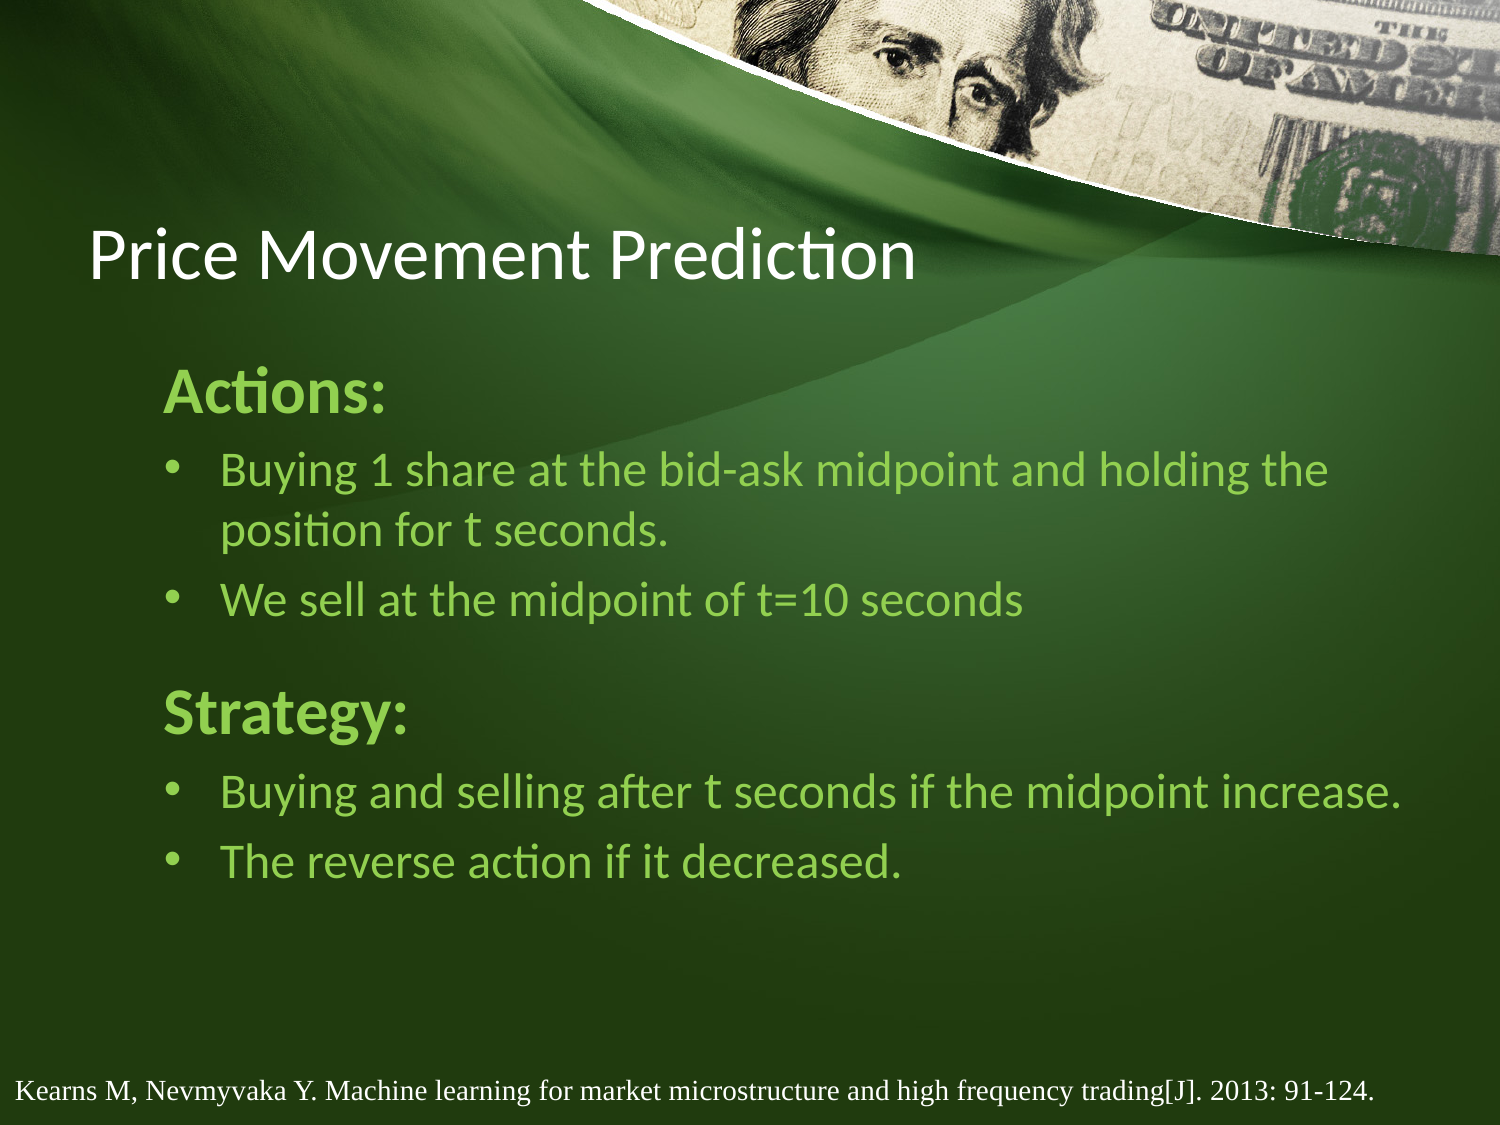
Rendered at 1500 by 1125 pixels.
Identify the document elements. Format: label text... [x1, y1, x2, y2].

list Actions: Buying 1 share at the bid-ask midpoint and holding the position for t seconds. We sell at the midpoint of t=10 seconds [148, 339, 1452, 638]
text_box Kearns M, Nevmyvaka Y. Machine learning for market microstructure and high frequency trading[J]. 2013: 91-124. [0, 1063, 1427, 1114]
list Strategy: Buying and selling after t seconds if the midpoint increase. The reverse action if it decreased. [148, 660, 1452, 960]
picture [0, 0, 1500, 1125]
title Price Movement Prediction [73, 186, 1424, 312]
